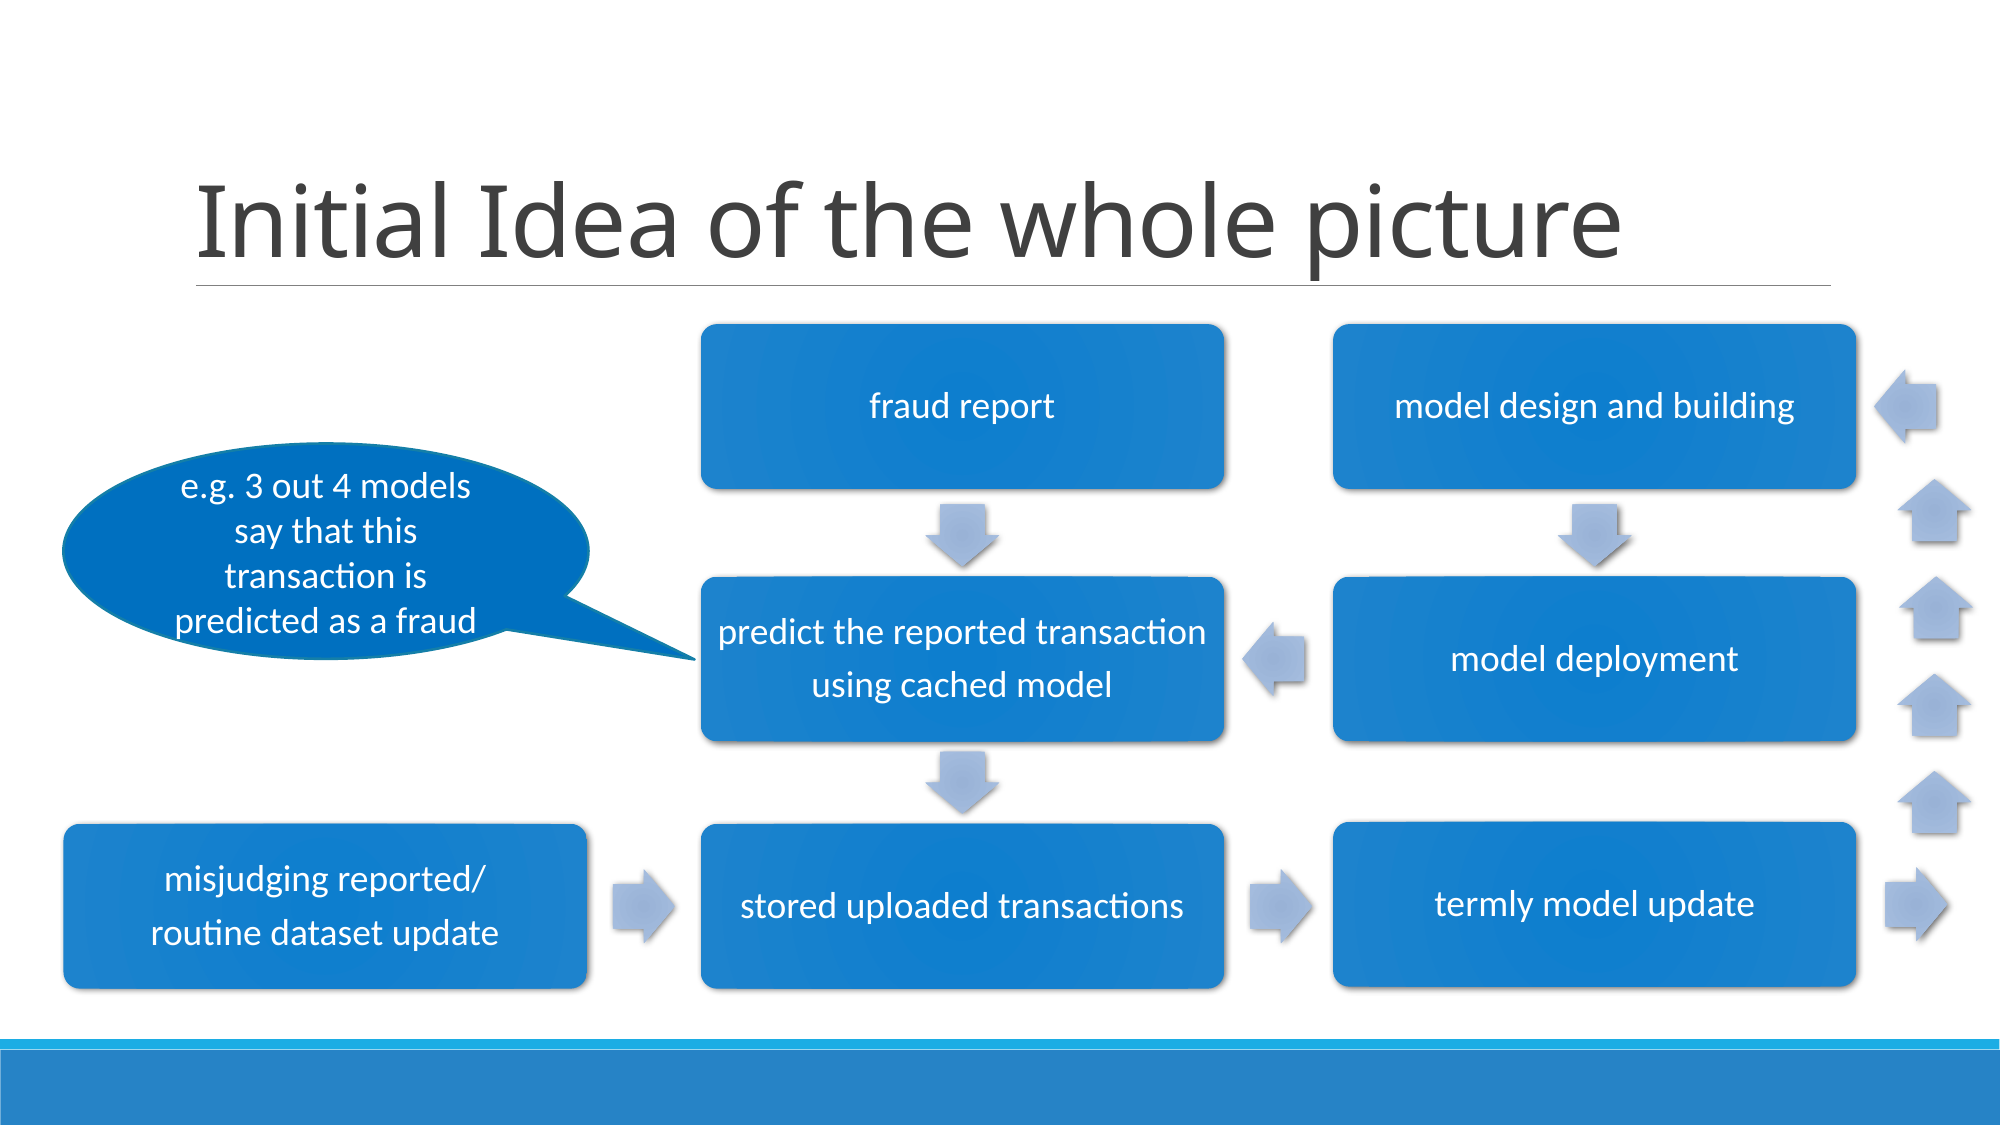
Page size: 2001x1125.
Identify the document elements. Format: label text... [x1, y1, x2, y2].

text_box [1874, 369, 1937, 444]
text_box [1242, 621, 1305, 696]
text_box [925, 504, 1000, 567]
text_box model design and building [1333, 324, 1857, 489]
text_box [1897, 673, 1972, 736]
text_box e.g. 3 out 4 models say that this transaction is predicted as a fraud [62, 442, 696, 661]
text_box [1897, 771, 1972, 833]
text_box stored uploaded transactions [700, 823, 1225, 989]
text_box misjudging reported/ routine dataset update [63, 823, 587, 989]
text_box [1557, 504, 1632, 567]
text_box termly model update [1333, 821, 1857, 987]
text_box [925, 751, 1000, 814]
text_box [1898, 576, 1974, 639]
text_box [1885, 867, 1948, 942]
text_box predict the reported transaction using cached model [700, 576, 1225, 742]
text_box [612, 869, 675, 944]
text_box fraud report [700, 324, 1225, 489]
title Initial Idea of the whole picture [180, 47, 1830, 285]
text_box [1897, 479, 1972, 542]
text_box model deployment [1333, 576, 1857, 742]
text_box [1250, 869, 1312, 944]
